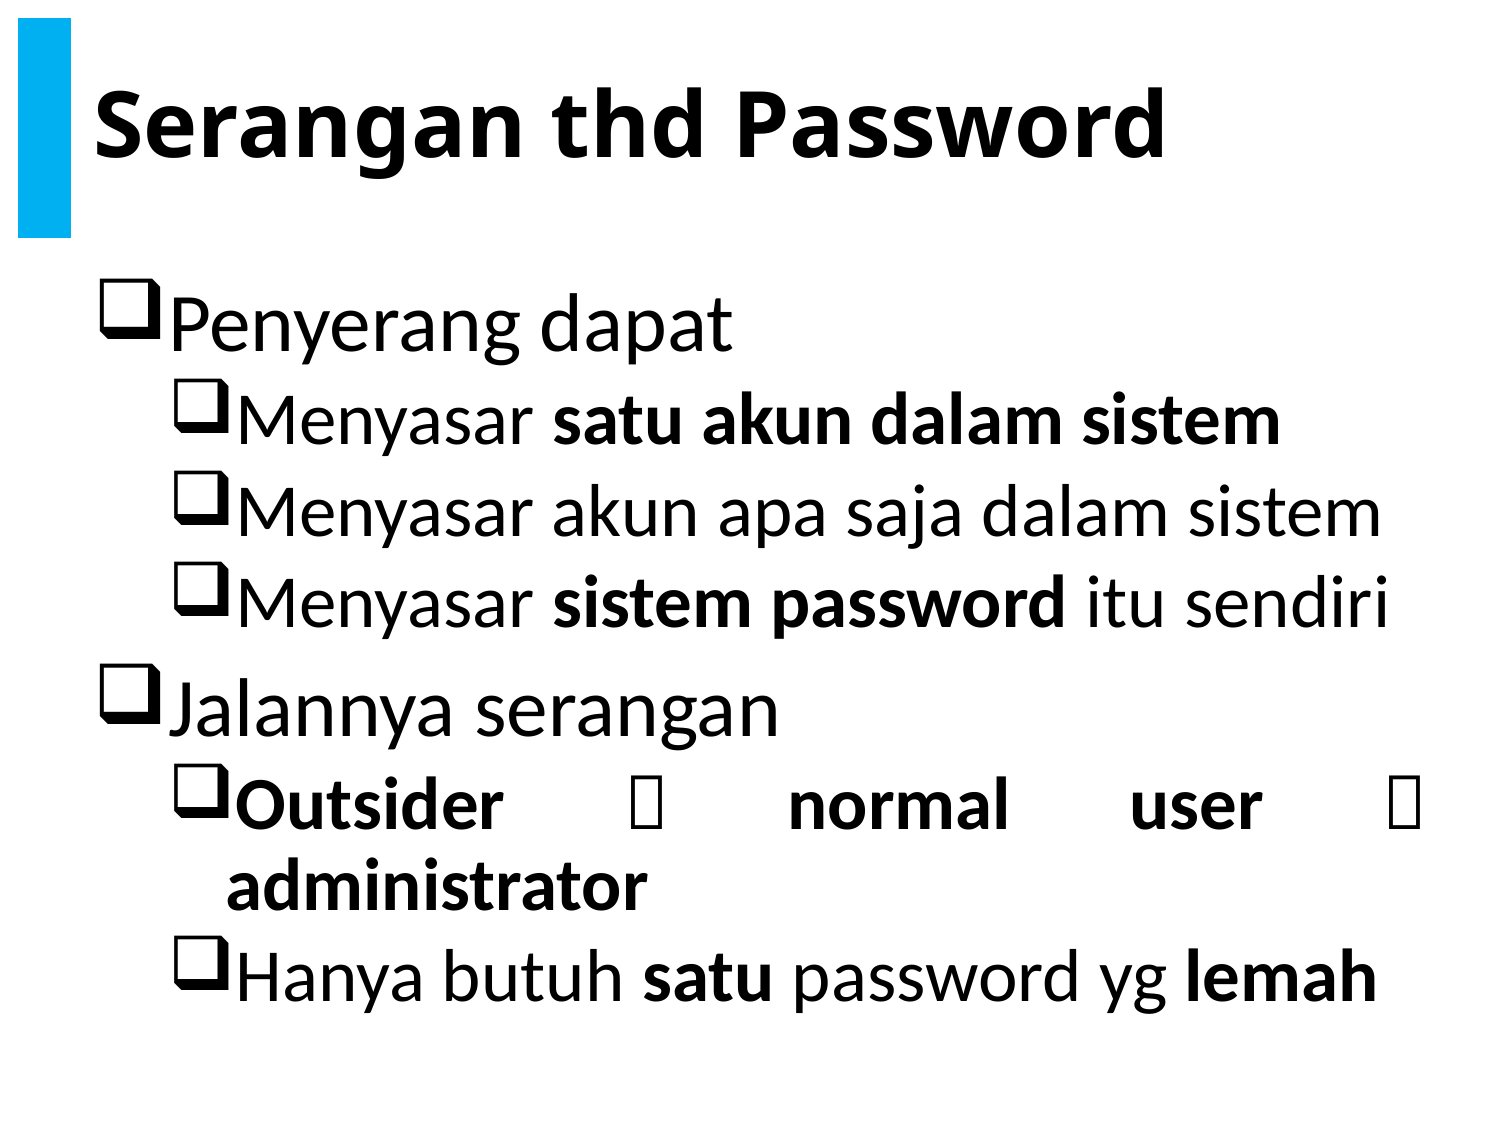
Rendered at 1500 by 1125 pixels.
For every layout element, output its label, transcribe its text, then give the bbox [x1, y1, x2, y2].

list Penyerang dapat Menyasar satu akun dalam sistem Menyasar akun apa saja dalam sistem Menyasar sistem password itu sendiri Jalannya serangan Outsider  normal user  administrator Hanya butuh satu password yg lemah [78, 272, 1443, 1070]
title Serangan thd Password [78, 19, 1443, 237]
